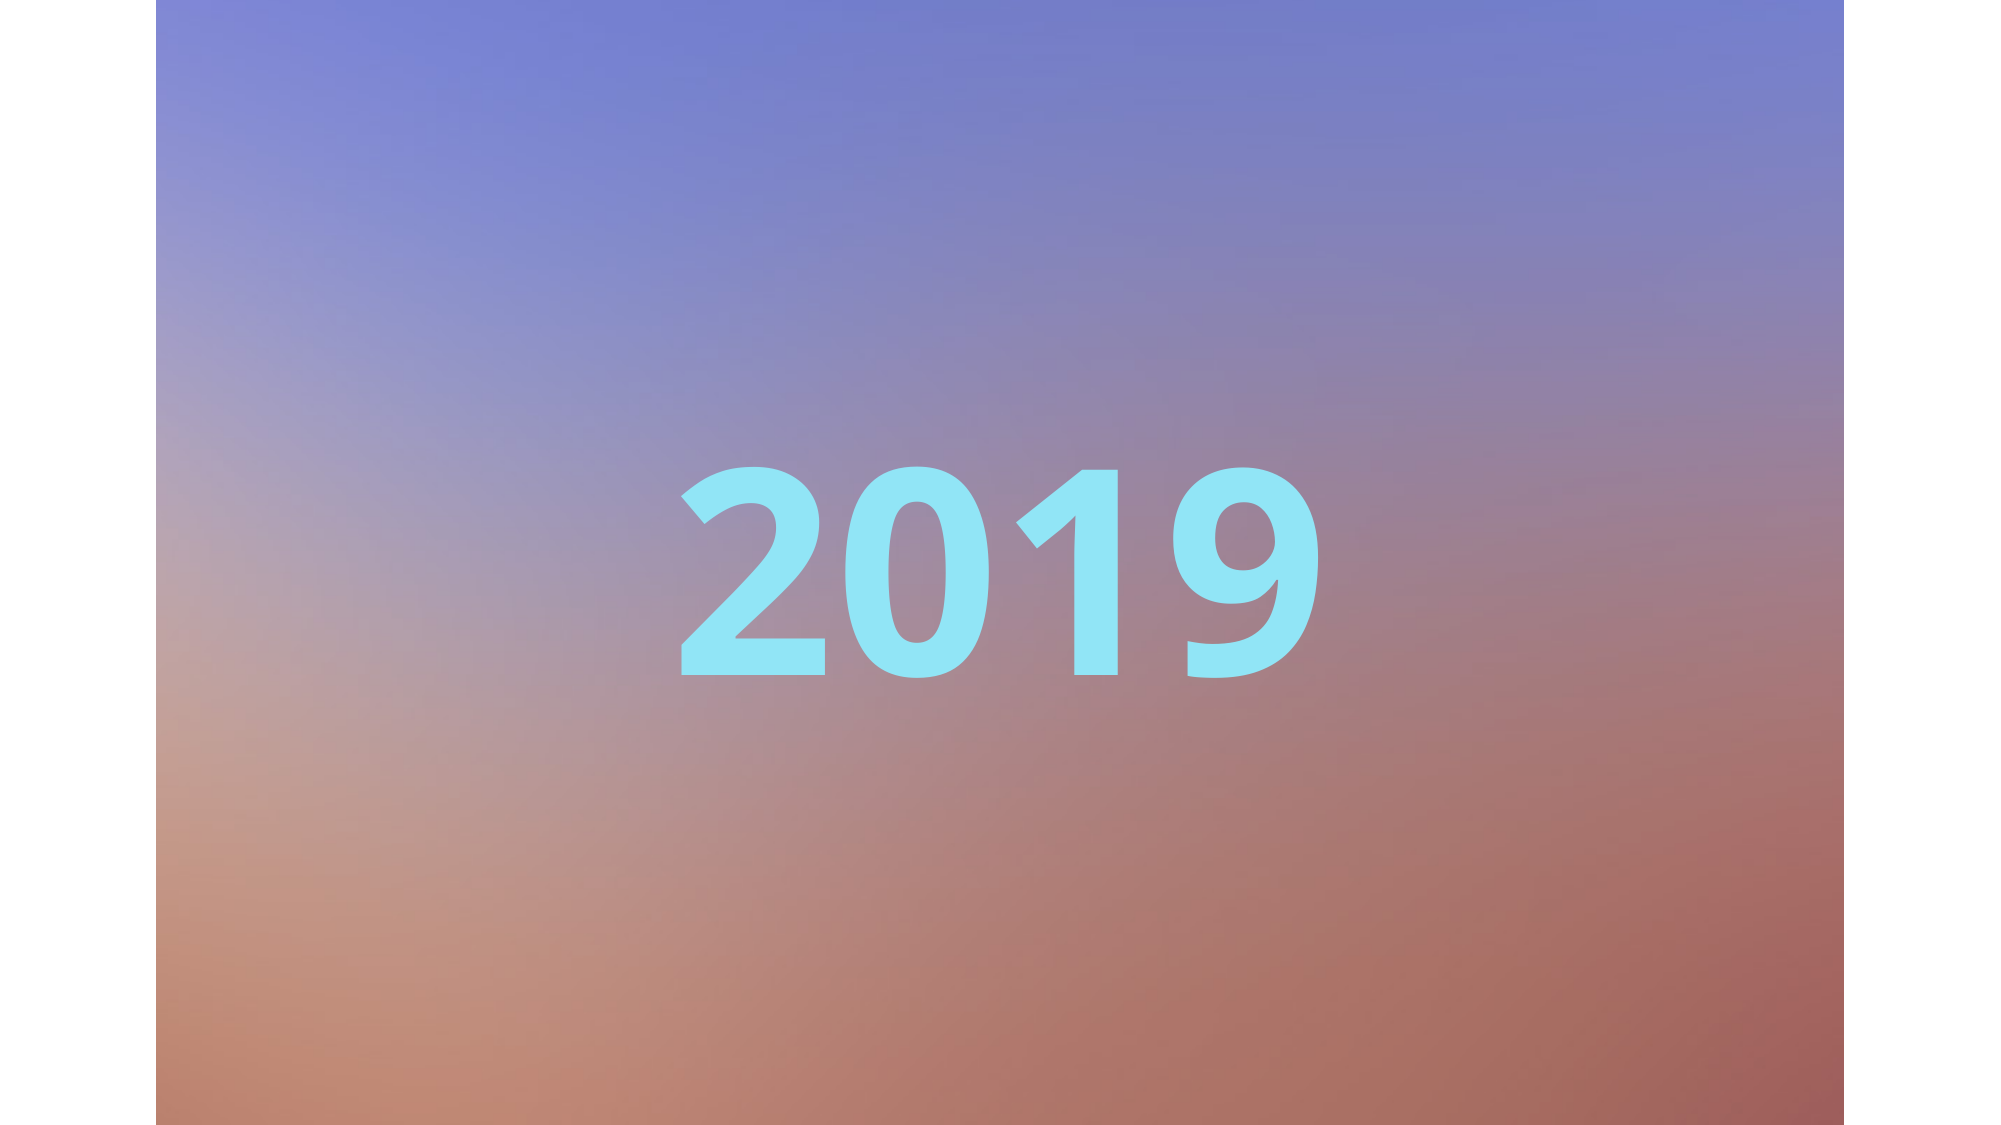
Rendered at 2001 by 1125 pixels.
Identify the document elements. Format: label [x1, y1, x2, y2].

text_box [156, 0, 1844, 1125]
